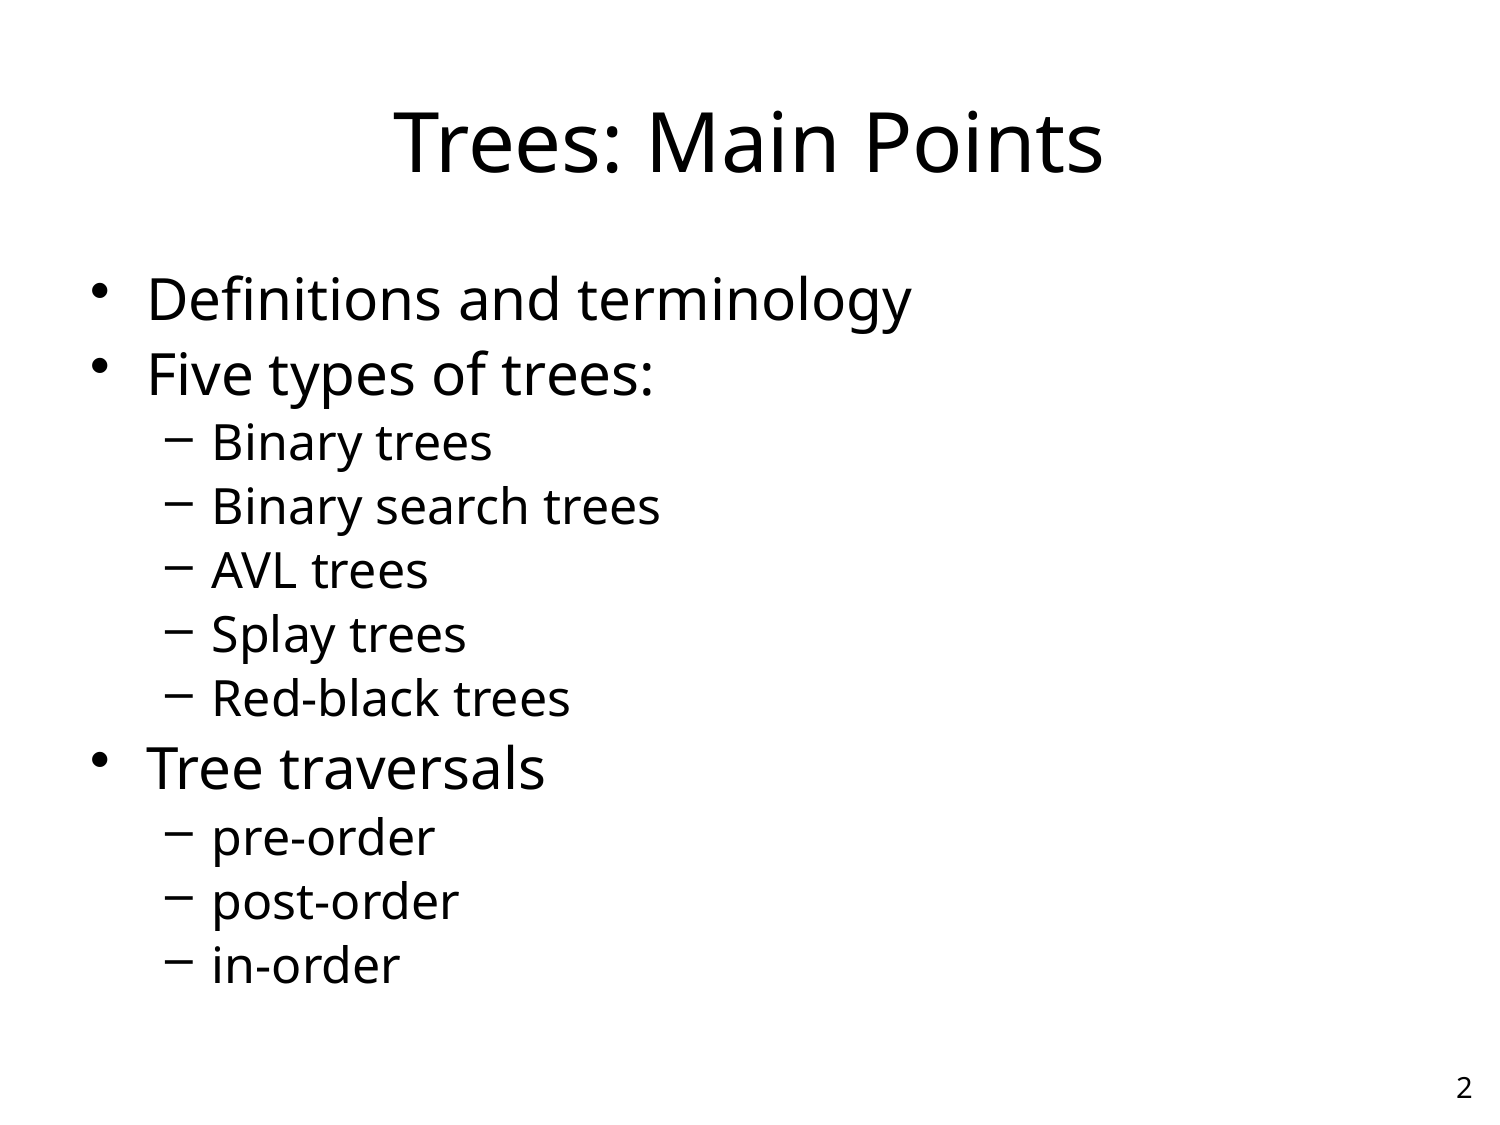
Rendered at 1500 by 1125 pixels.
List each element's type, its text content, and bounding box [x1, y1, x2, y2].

title Trees: Main Points [74, 44, 1426, 233]
list Definitions and terminology Five types of trees: Binary trees Binary search trees AVL trees Splay trees Red-black trees Tree traversals pre-order post-order in-order [74, 262, 1426, 1006]
